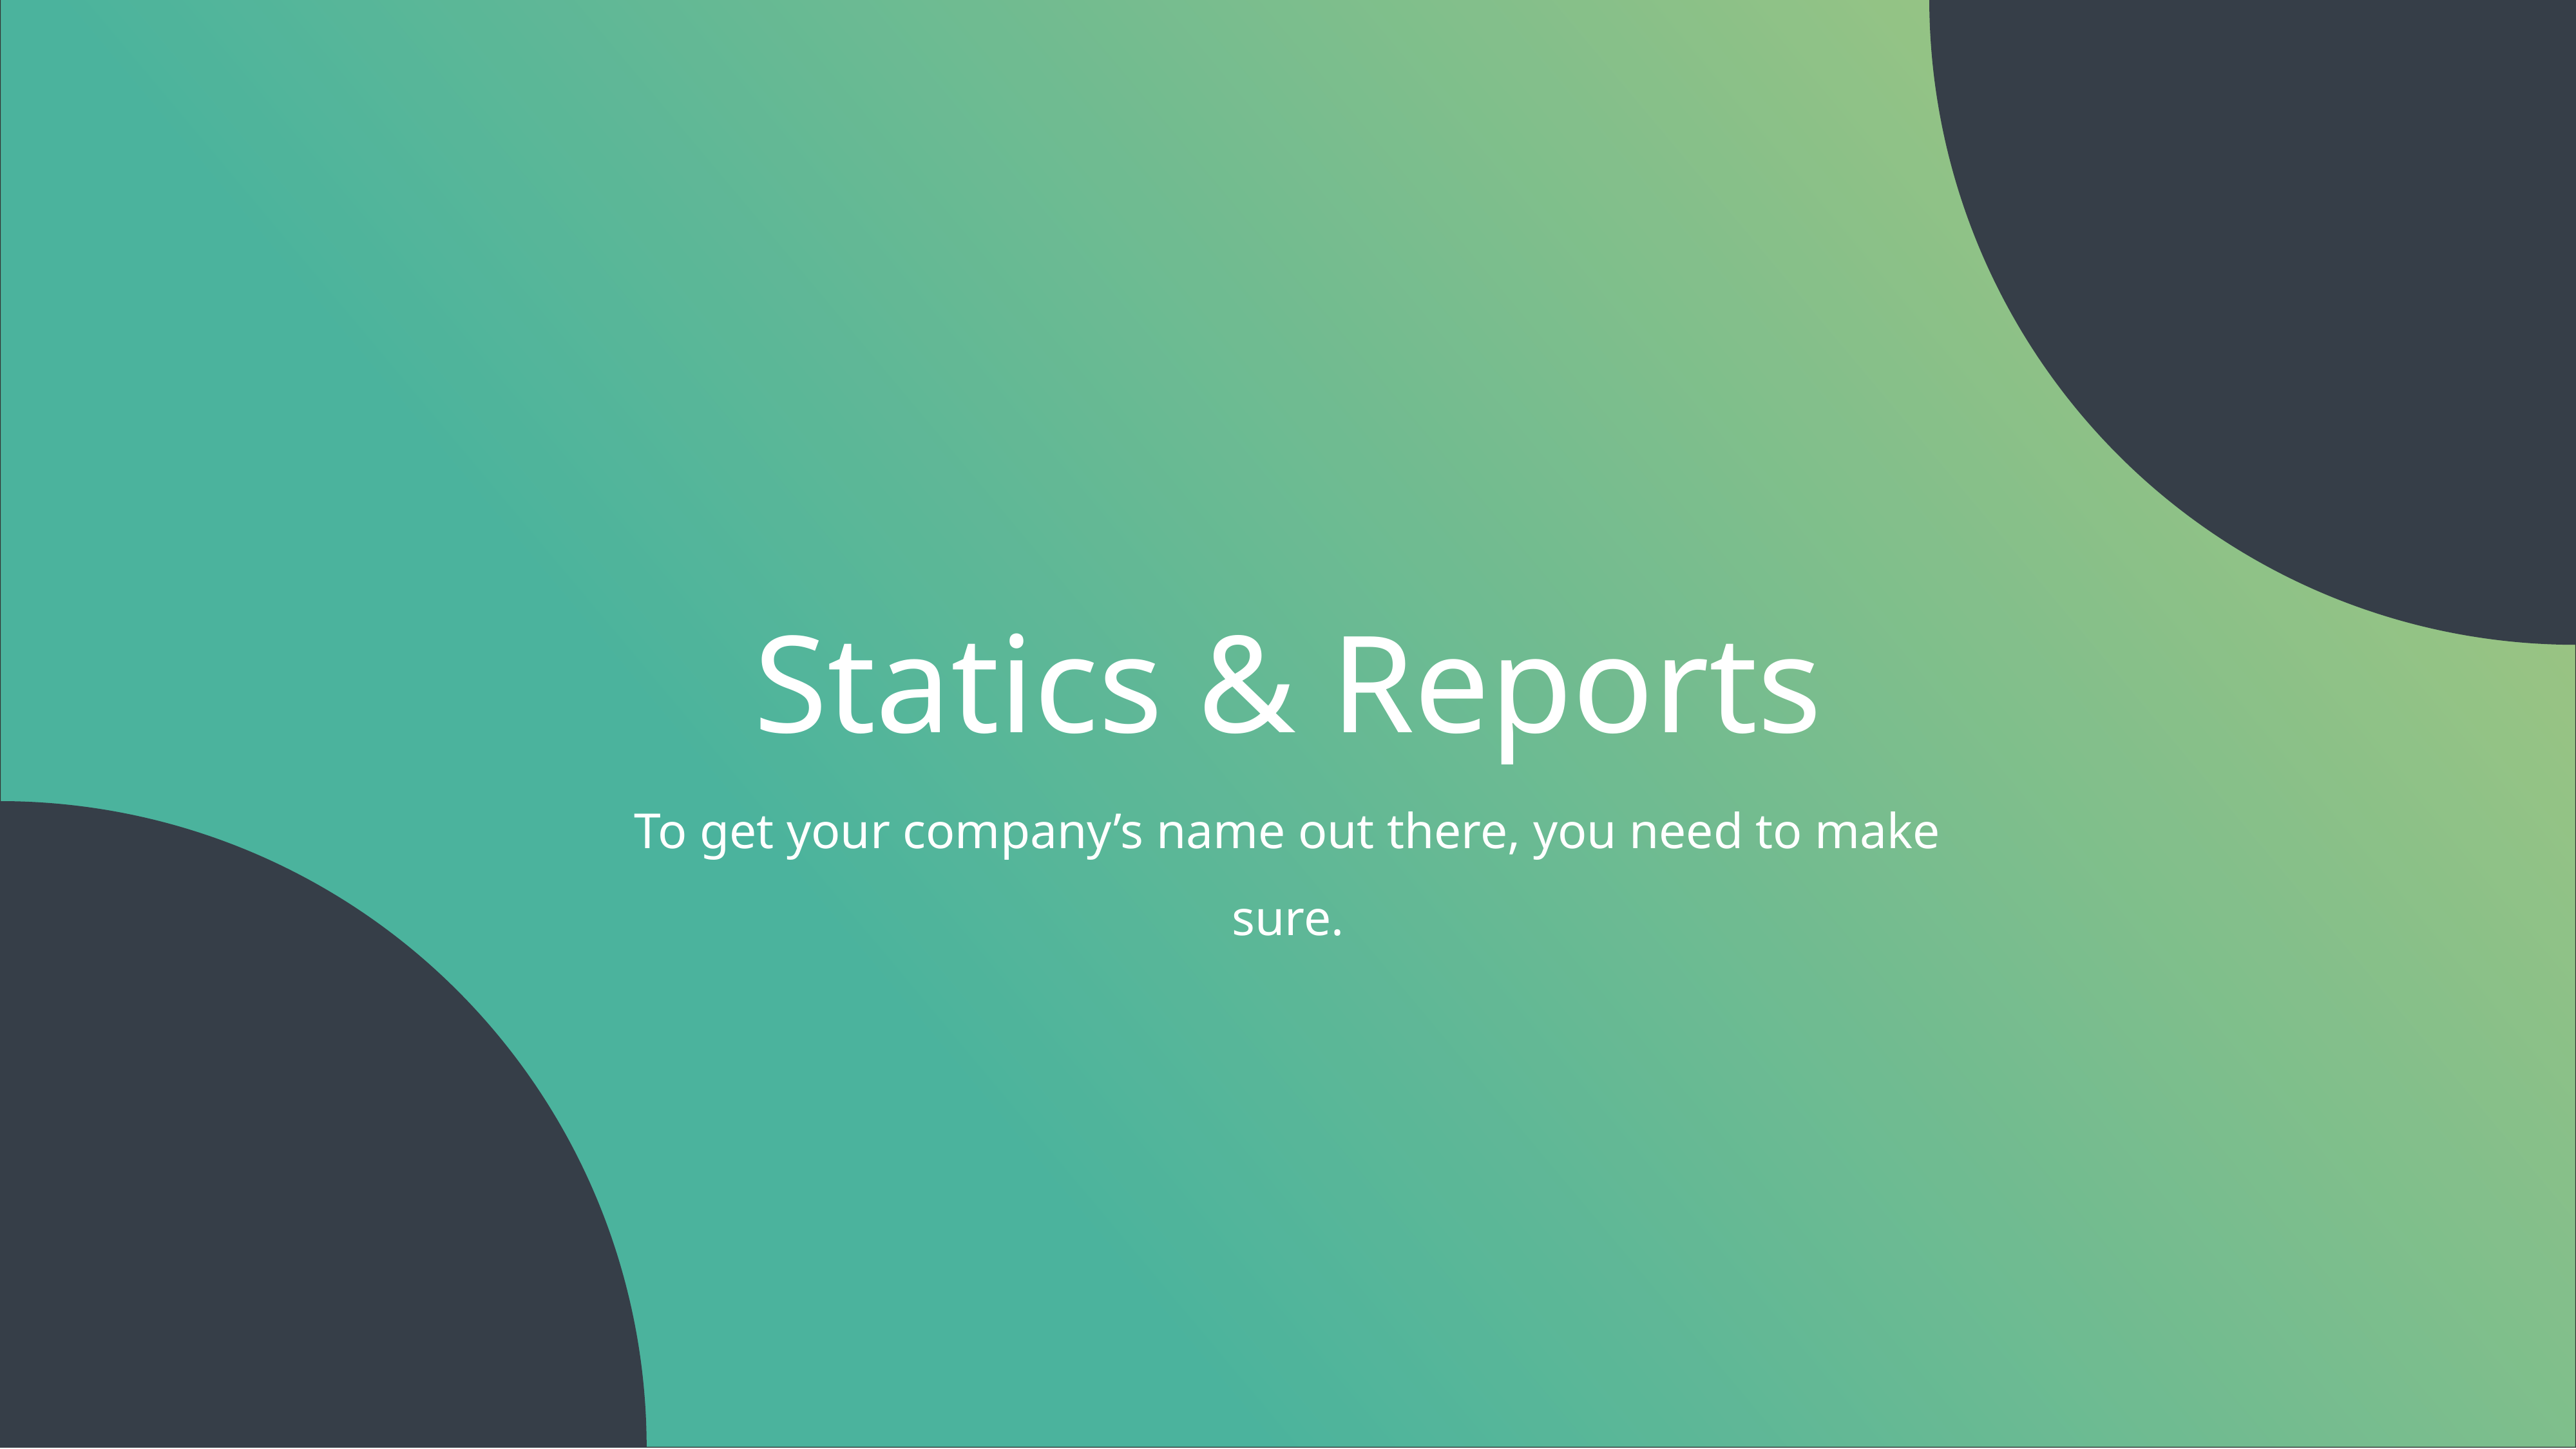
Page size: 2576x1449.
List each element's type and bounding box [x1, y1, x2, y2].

picture [0, 0, 2576, 1449]
text_box [551, 593, 2025, 853]
